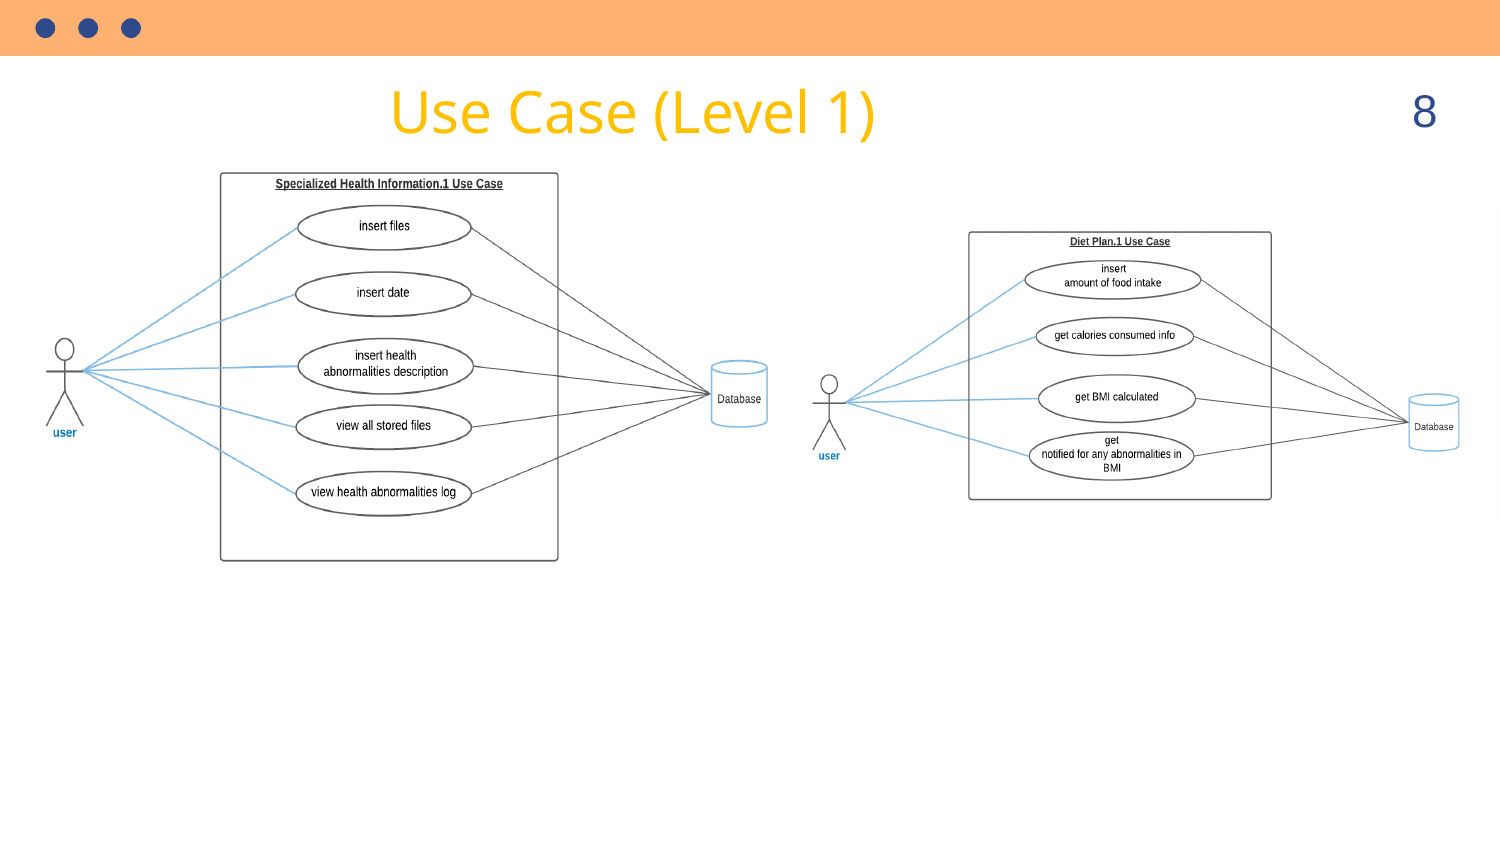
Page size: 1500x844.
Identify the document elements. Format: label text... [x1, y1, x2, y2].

slide_number 8 [1236, 77, 1453, 142]
title Use Case (Level 1) [0, 60, 1266, 167]
picture [0, 141, 1500, 593]
